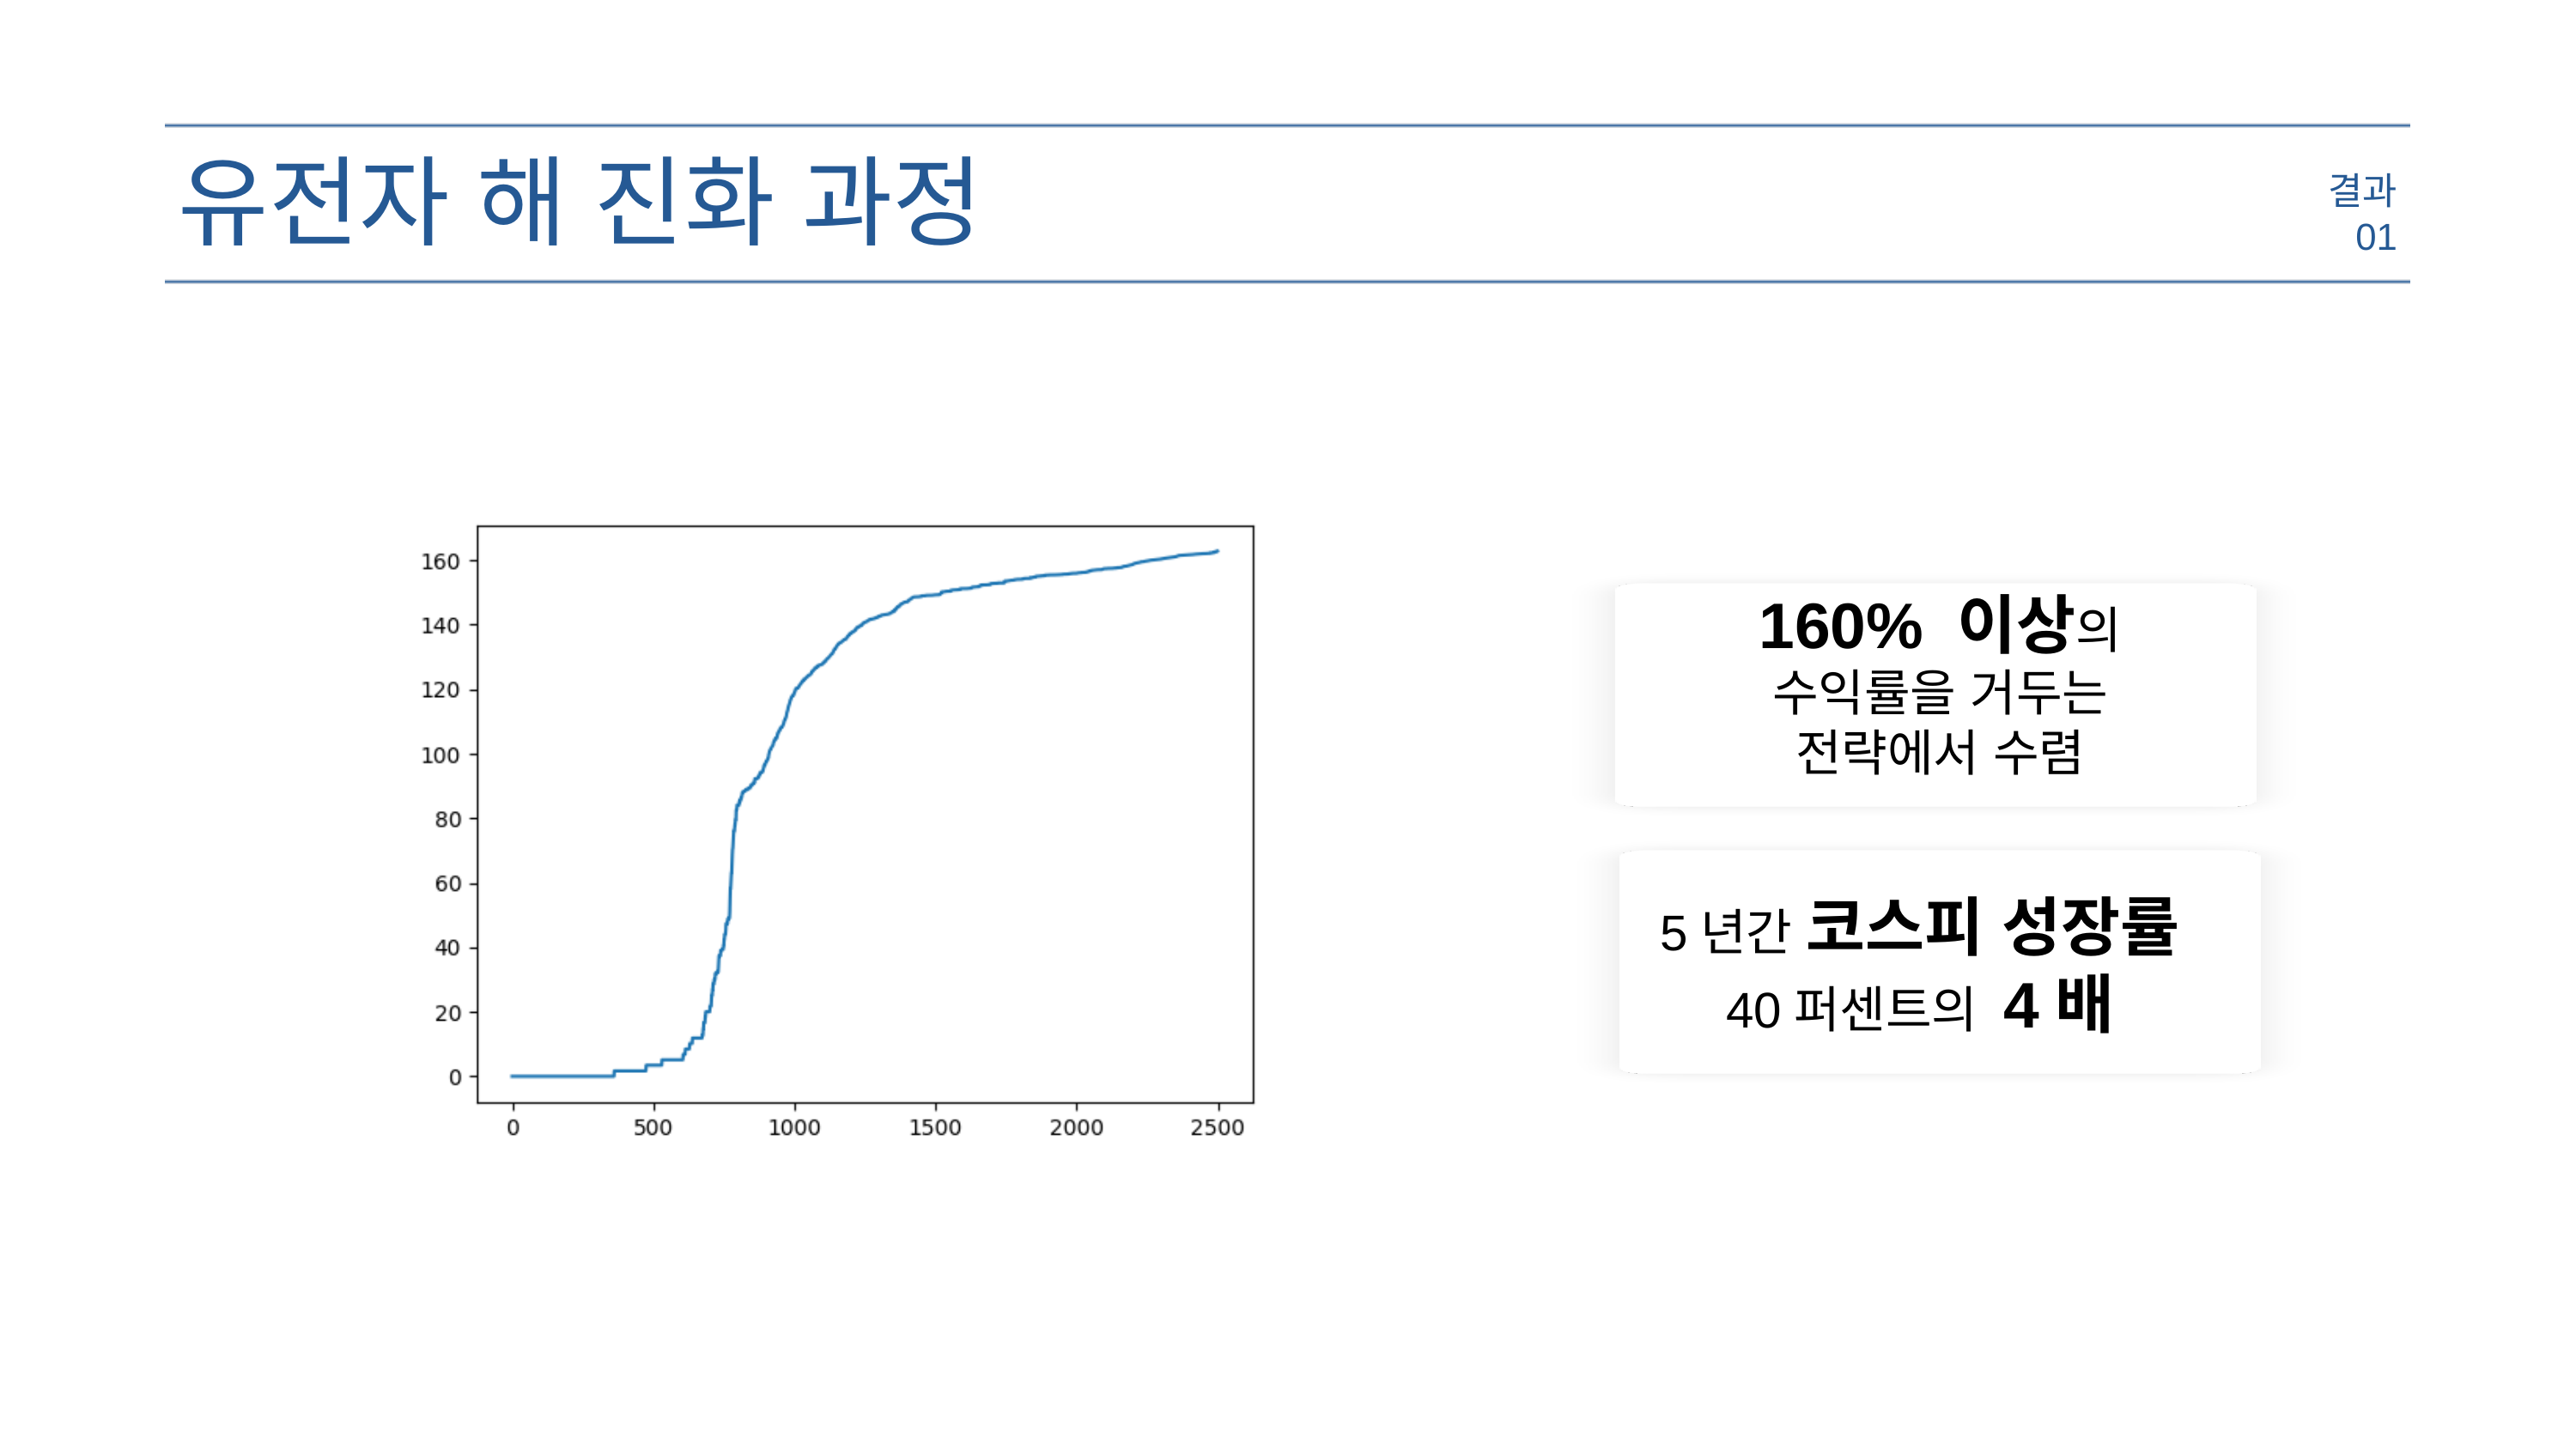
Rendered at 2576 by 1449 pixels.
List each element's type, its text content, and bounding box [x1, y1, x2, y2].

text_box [1357, 738, 2576, 1186]
text_box 유전자 해 진화 과정 [165, 140, 2235, 264]
picture [165, 277, 2410, 287]
picture [351, 434, 1353, 1186]
text_box 결과 01 [1172, 161, 2410, 264]
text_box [1357, 471, 2576, 737]
picture [165, 121, 2410, 130]
